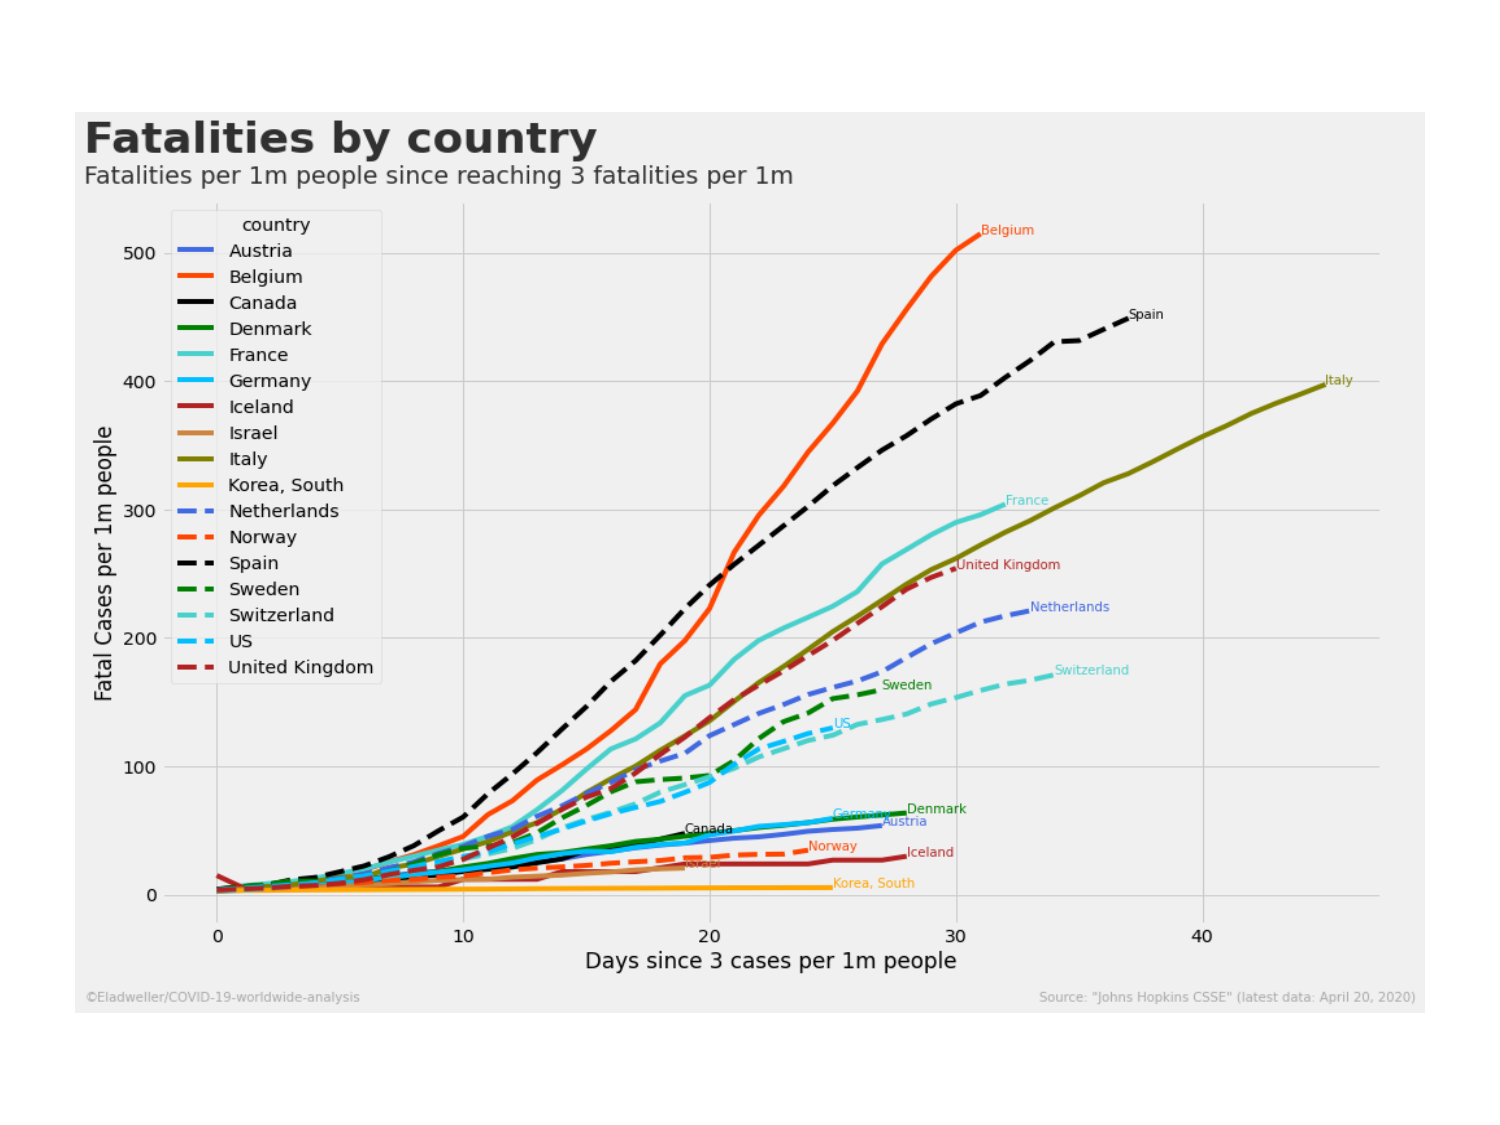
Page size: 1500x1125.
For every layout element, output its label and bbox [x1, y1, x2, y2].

picture [74, 112, 1426, 1013]
